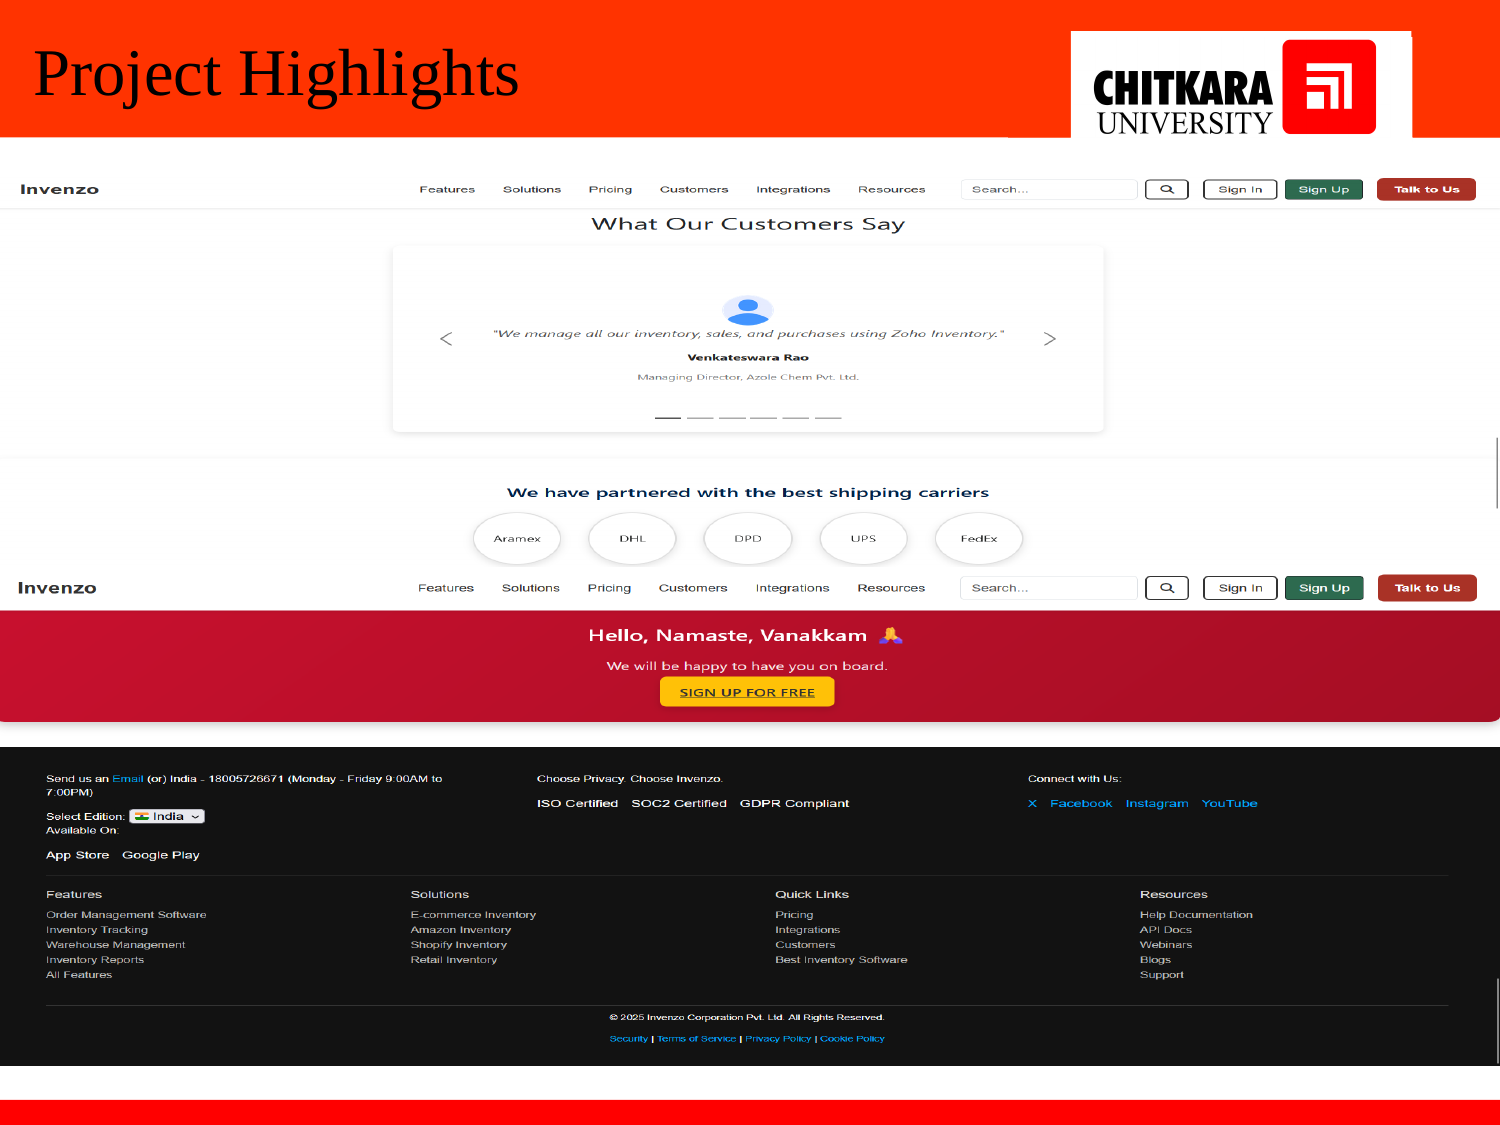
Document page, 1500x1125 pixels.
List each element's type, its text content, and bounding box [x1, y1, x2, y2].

picture [1074, 37, 1391, 138]
title Project Highlights [0, 0, 809, 138]
picture [0, 567, 1500, 1066]
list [0, 172, 1500, 567]
